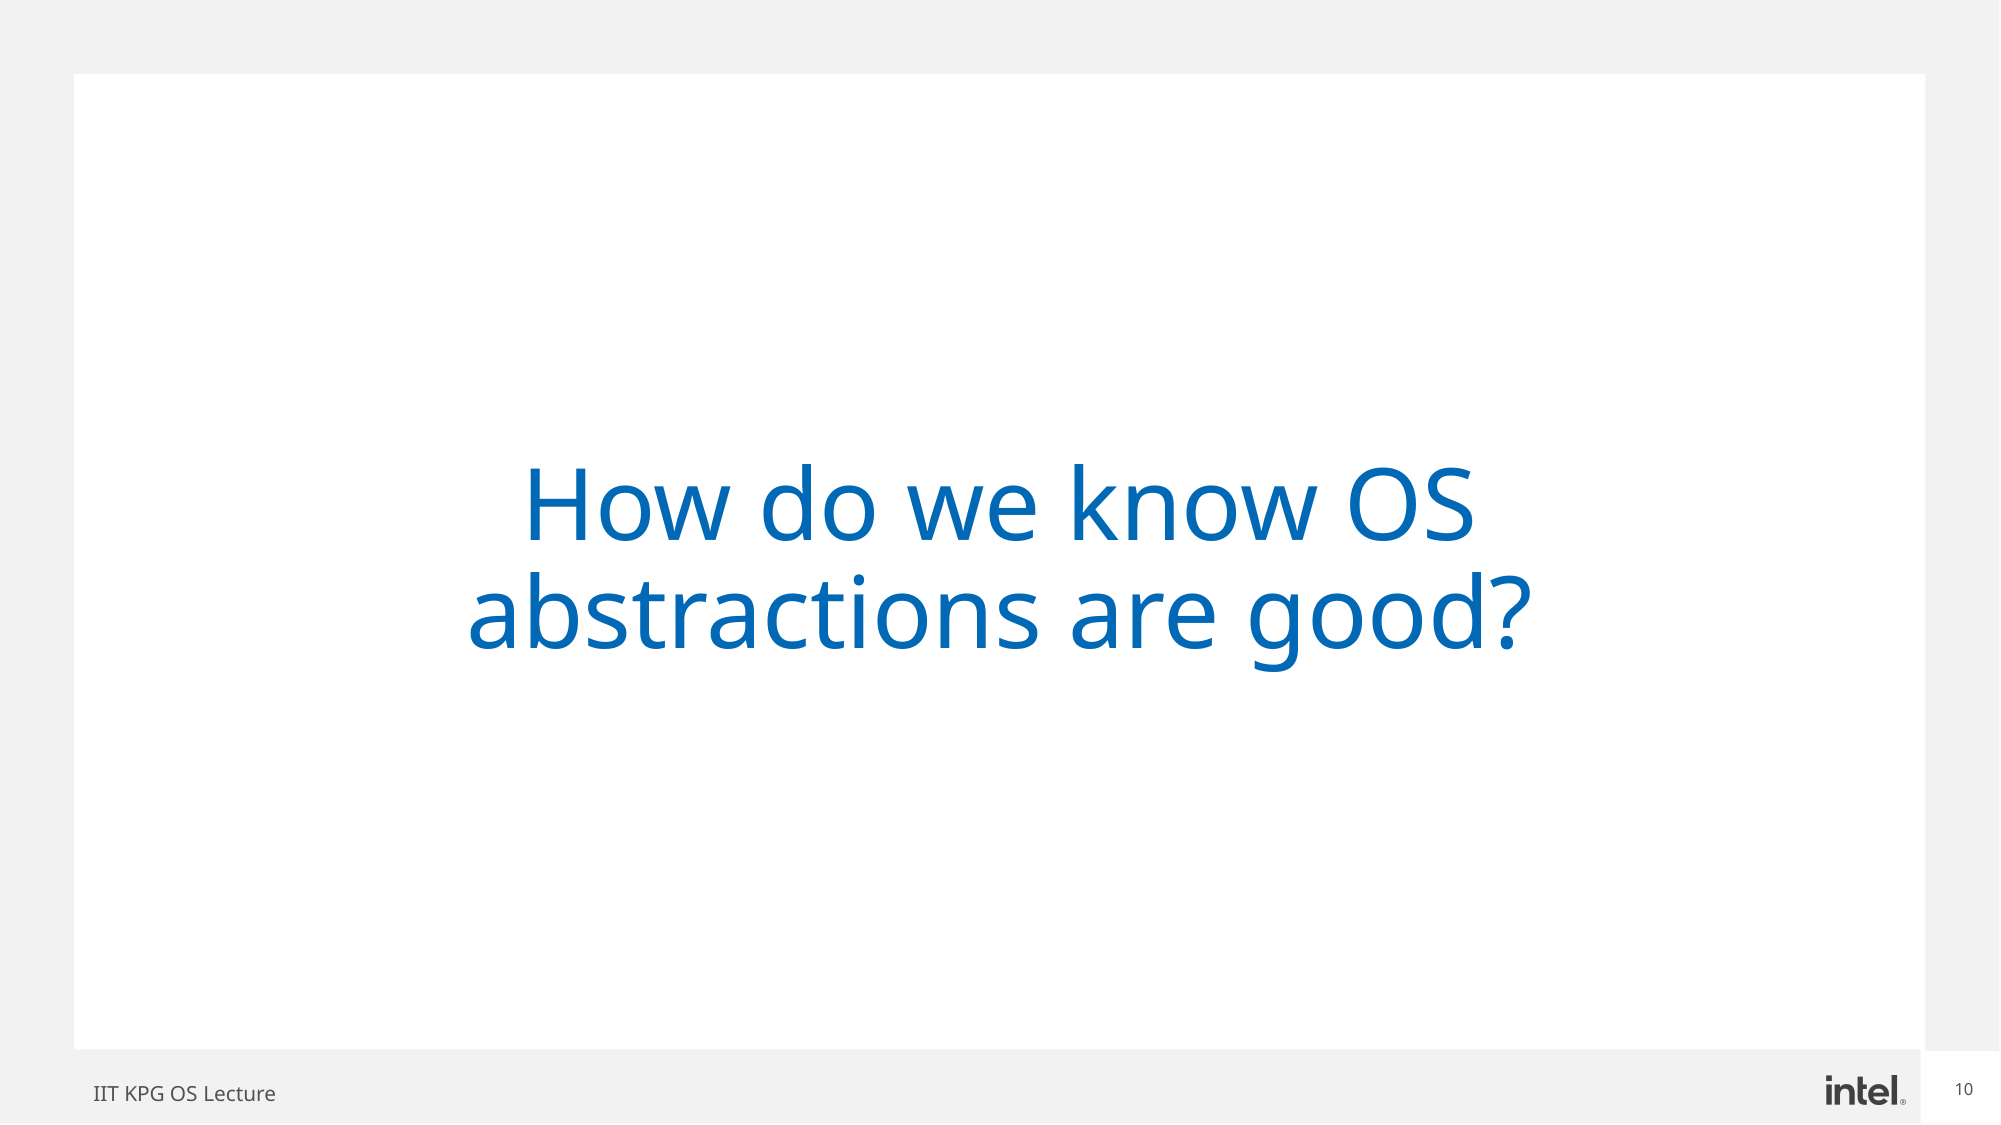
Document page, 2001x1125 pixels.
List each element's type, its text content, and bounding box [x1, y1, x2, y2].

title How do we know OS abstractions are good? [236, 313, 1764, 812]
picture [1826, 1075, 1906, 1105]
